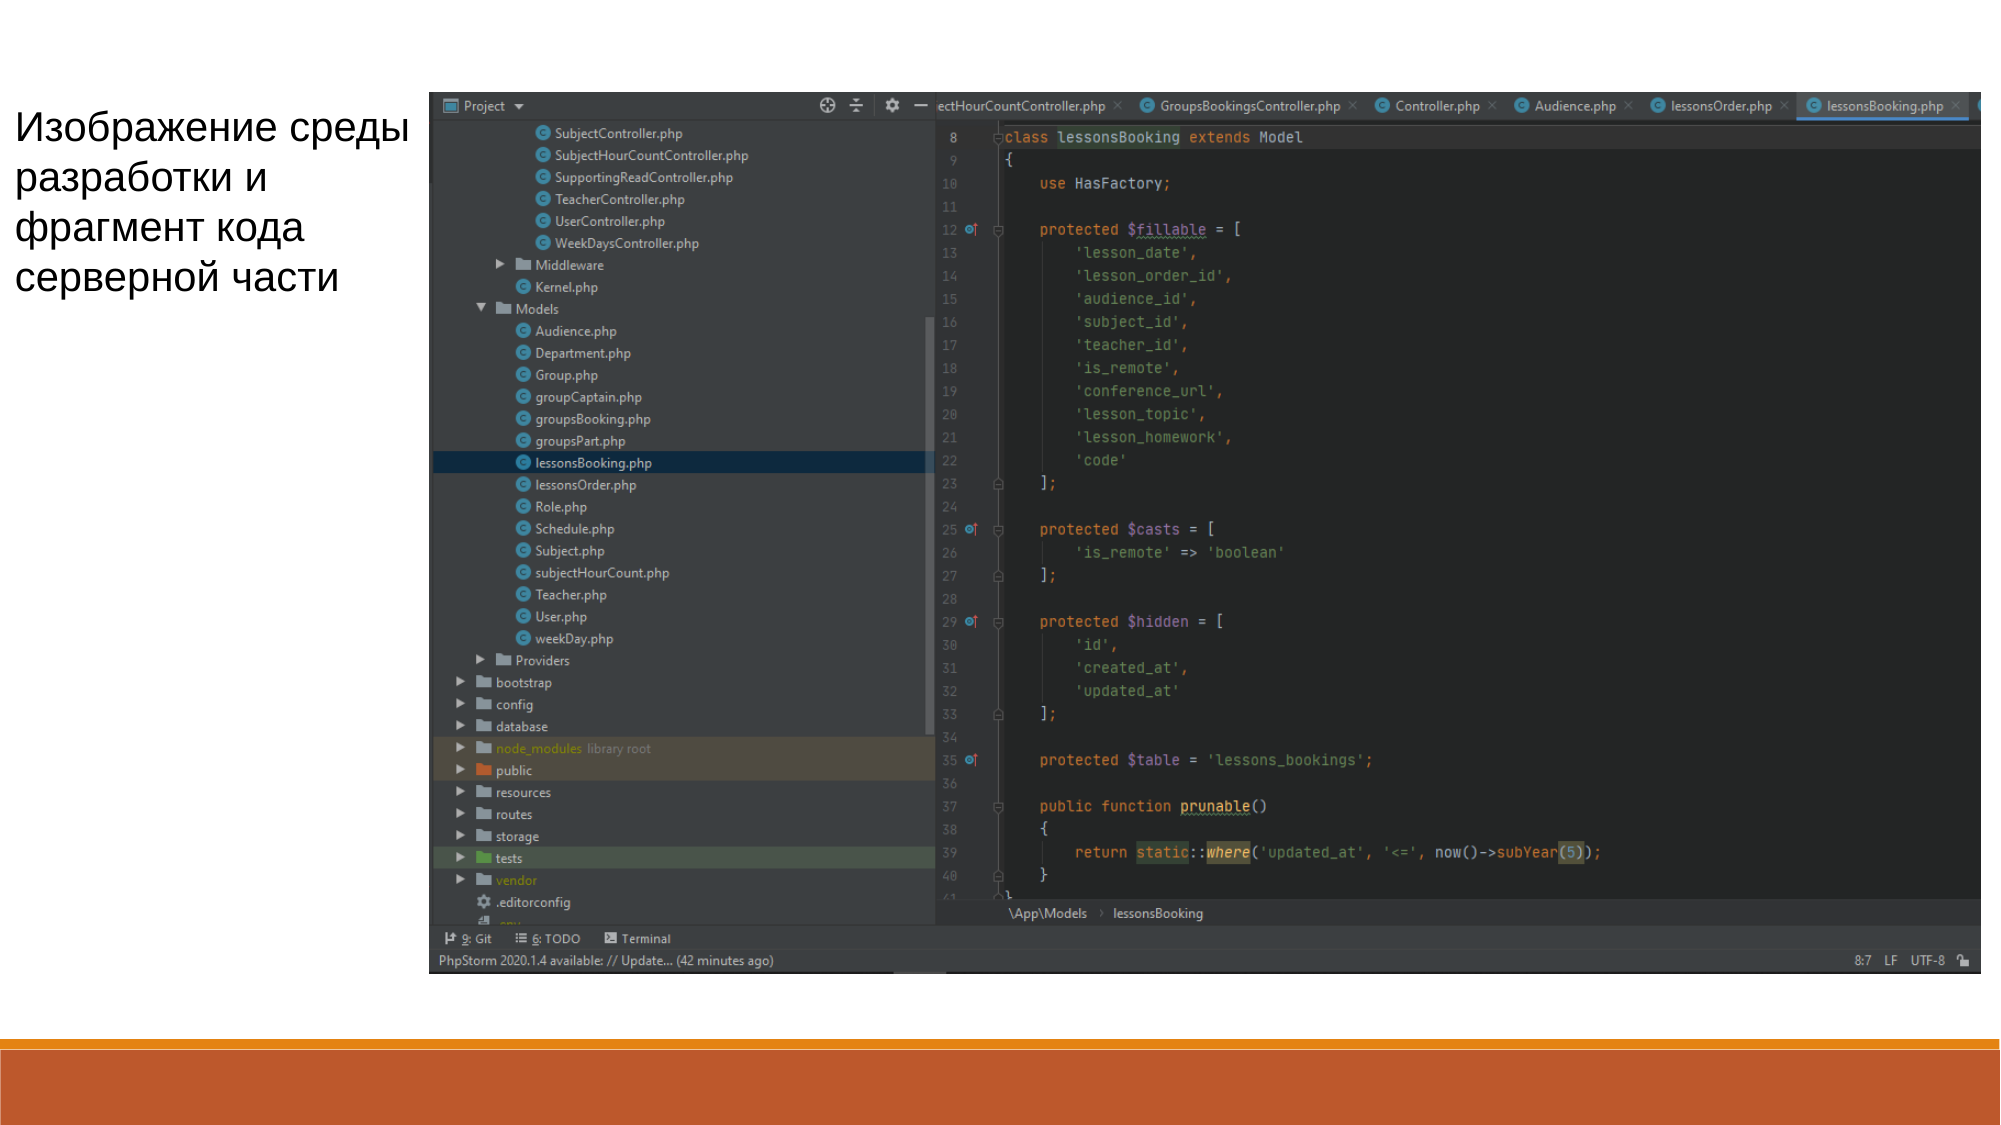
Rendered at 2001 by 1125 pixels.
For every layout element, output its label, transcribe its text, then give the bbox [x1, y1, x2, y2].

text_box Изображение среды разработки и фрагмент кода серверной части [0, 92, 427, 308]
picture [428, 91, 1981, 975]
